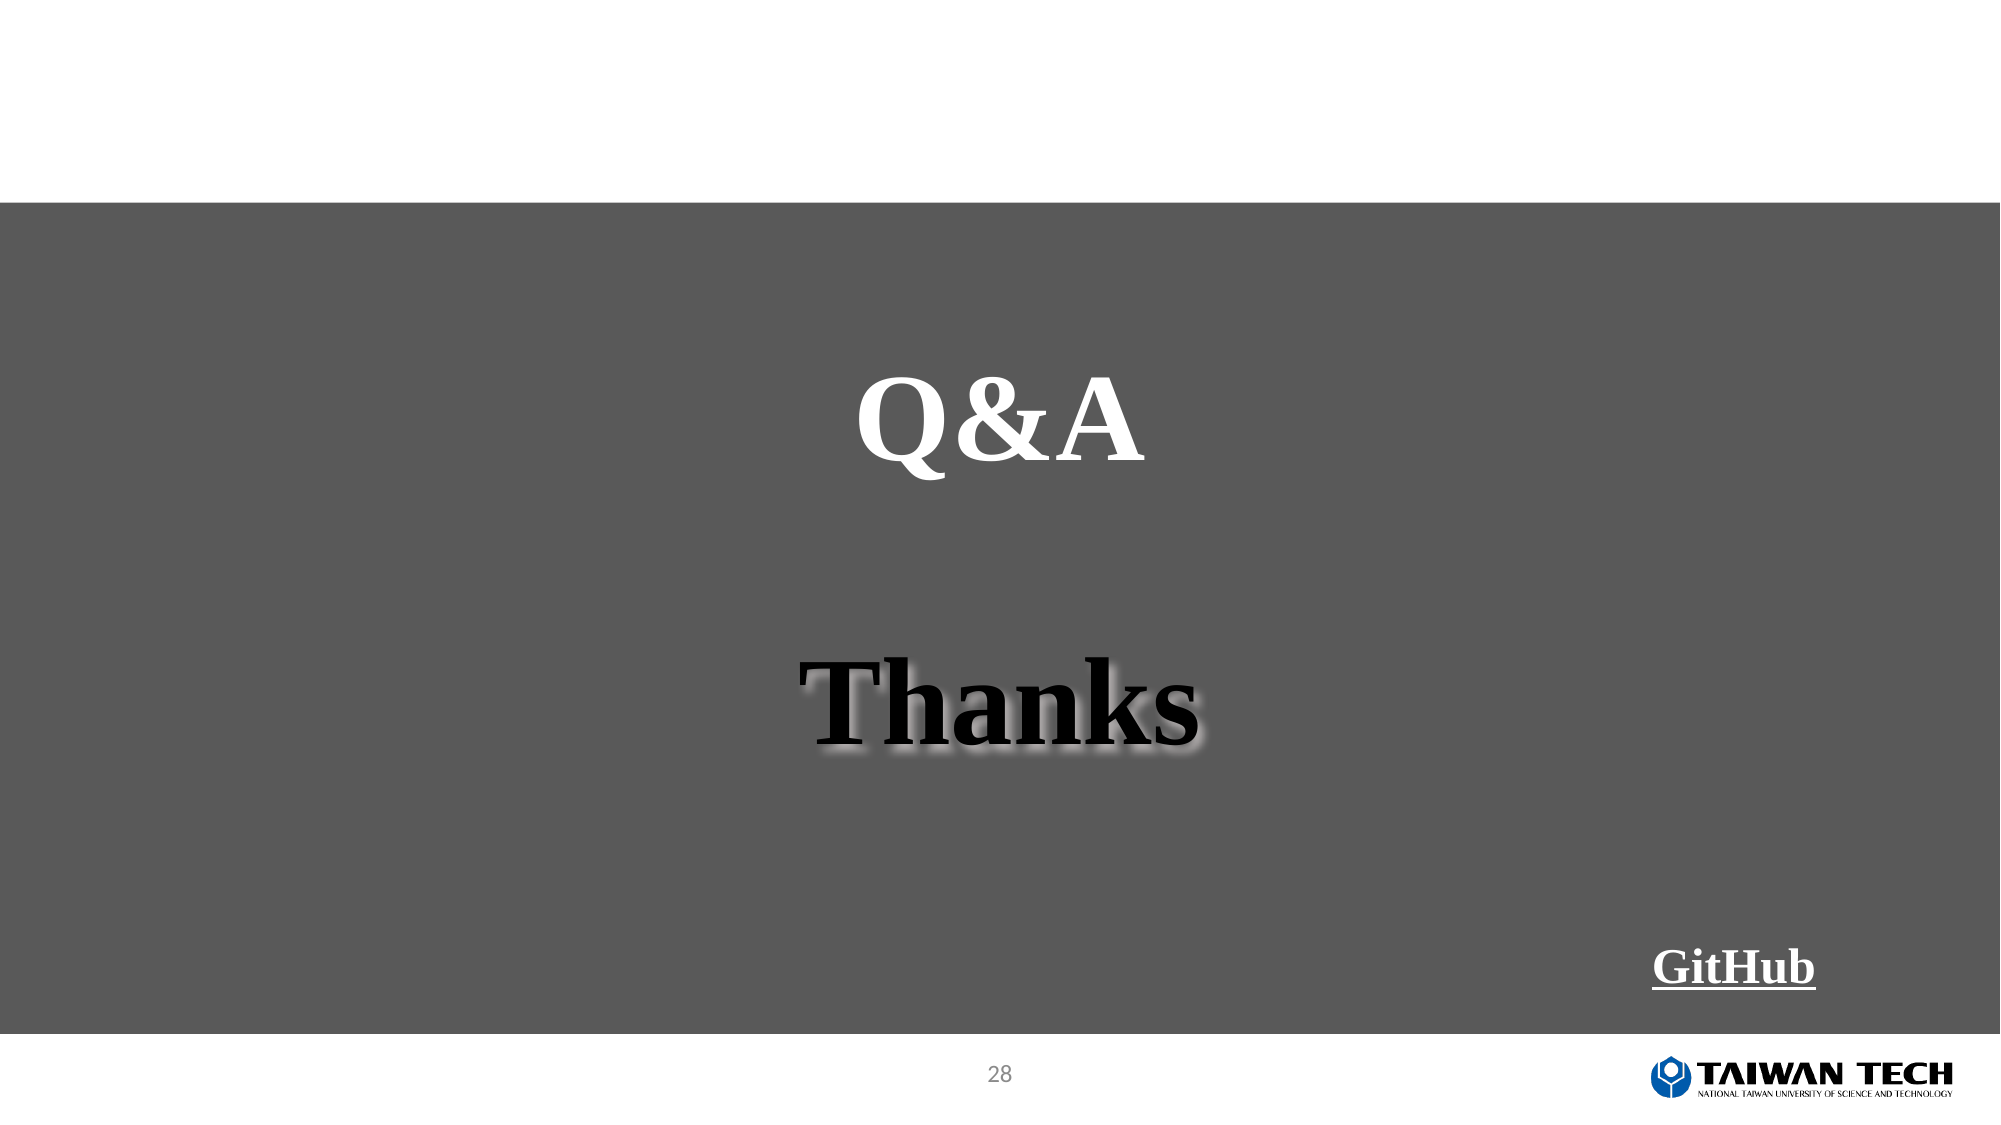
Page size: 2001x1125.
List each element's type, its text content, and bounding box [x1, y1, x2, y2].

text_box GitHub [1589, 933, 1879, 1001]
slide_number 27 [774, 1042, 1225, 1103]
text_box Q&A [549, 345, 1451, 516]
picture [1589, 1033, 2000, 1125]
text_box Thanks [549, 609, 1451, 780]
text_box [0, 202, 2000, 1035]
